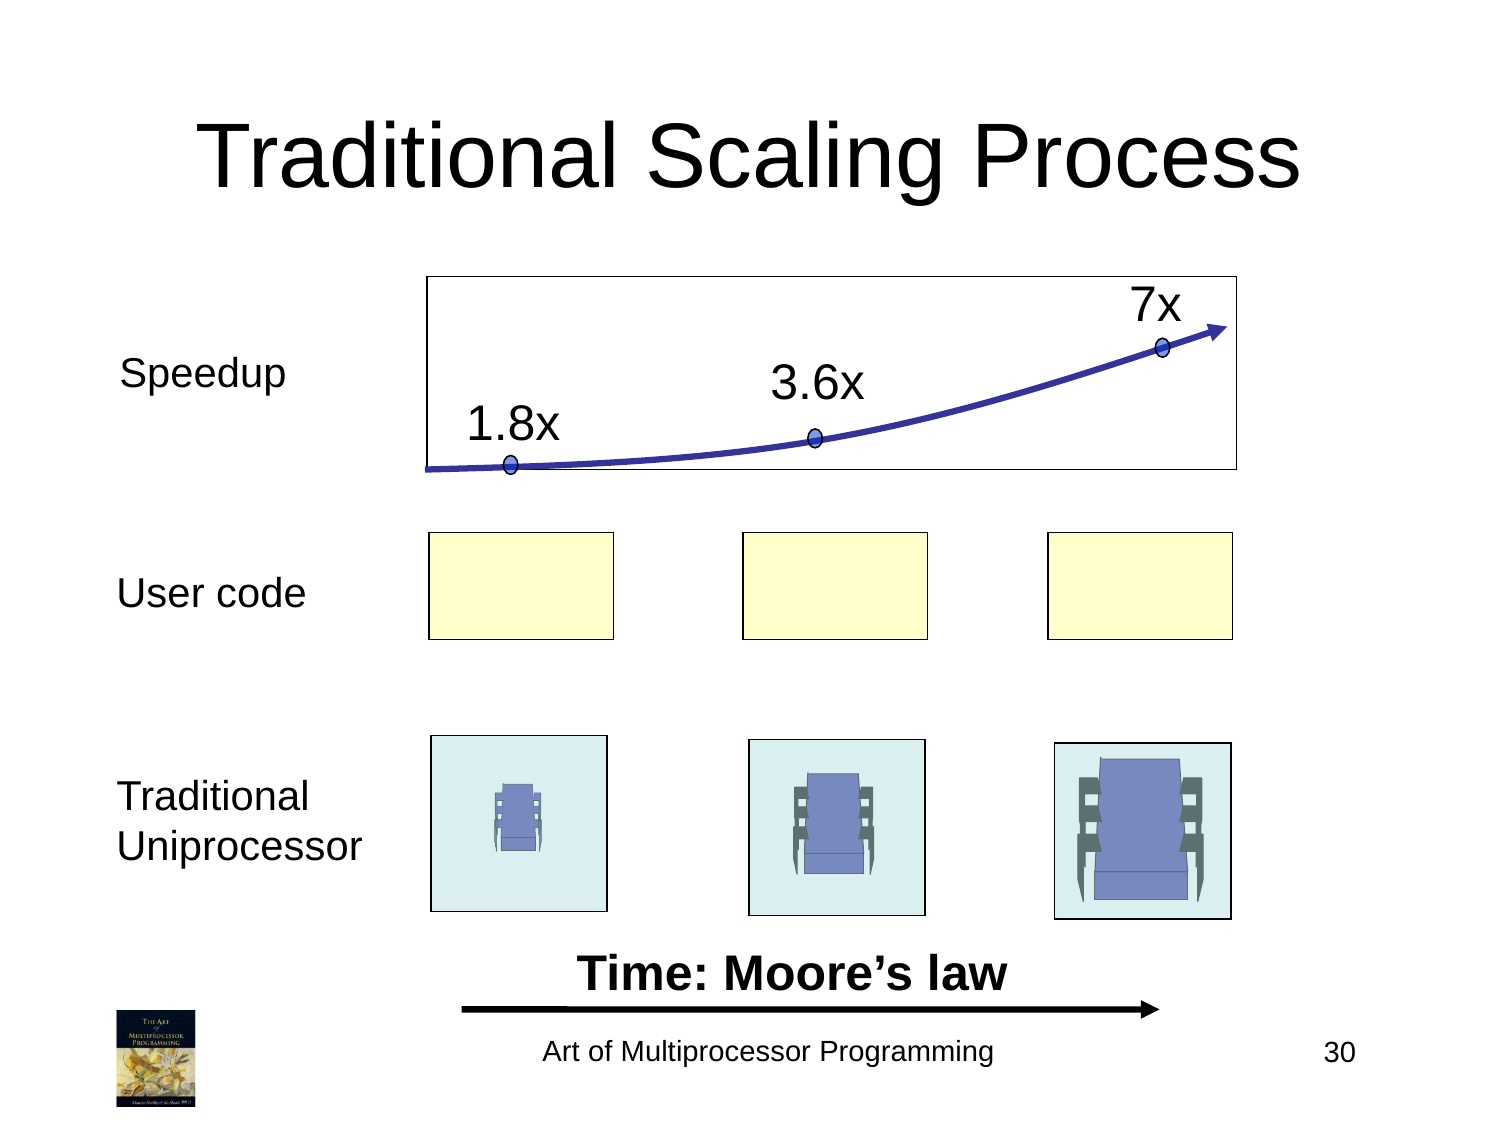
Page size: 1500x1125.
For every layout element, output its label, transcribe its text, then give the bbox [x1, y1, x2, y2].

text_box [748, 739, 926, 916]
text_box [1197, 324, 1228, 337]
text_box Time: Moore’s law [561, 933, 1023, 1008]
text_box [503, 458, 518, 475]
text_box [743, 532, 928, 640]
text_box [793, 772, 874, 875]
text_box [1167, 339, 1191, 346]
text_box [1048, 532, 1233, 640]
title Traditional Scaling Process [112, 57, 1388, 246]
text_box [429, 532, 614, 640]
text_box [494, 782, 542, 852]
text_box Traditional Uniprocessor [101, 761, 404, 876]
footer Art of Multiprocessor Programming [512, 1024, 1026, 1103]
text_box 7x [1114, 263, 1197, 339]
text_box 3.6x [755, 342, 880, 417]
text_box [461, 1003, 1160, 1016]
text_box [1077, 756, 1204, 902]
text_box [427, 276, 1151, 469]
text_box User code [101, 558, 322, 623]
text_box [807, 428, 823, 448]
text_box [1155, 339, 1170, 358]
picture [107, 1010, 204, 1107]
text_box Speedup [104, 338, 302, 404]
text_box 30 [1058, 1025, 1371, 1101]
text_box [1054, 742, 1231, 919]
text_box [517, 339, 1158, 467]
text_box [518, 276, 1237, 470]
text_box [424, 458, 505, 470]
text_box [430, 735, 608, 912]
text_box 1.8x [451, 382, 576, 458]
